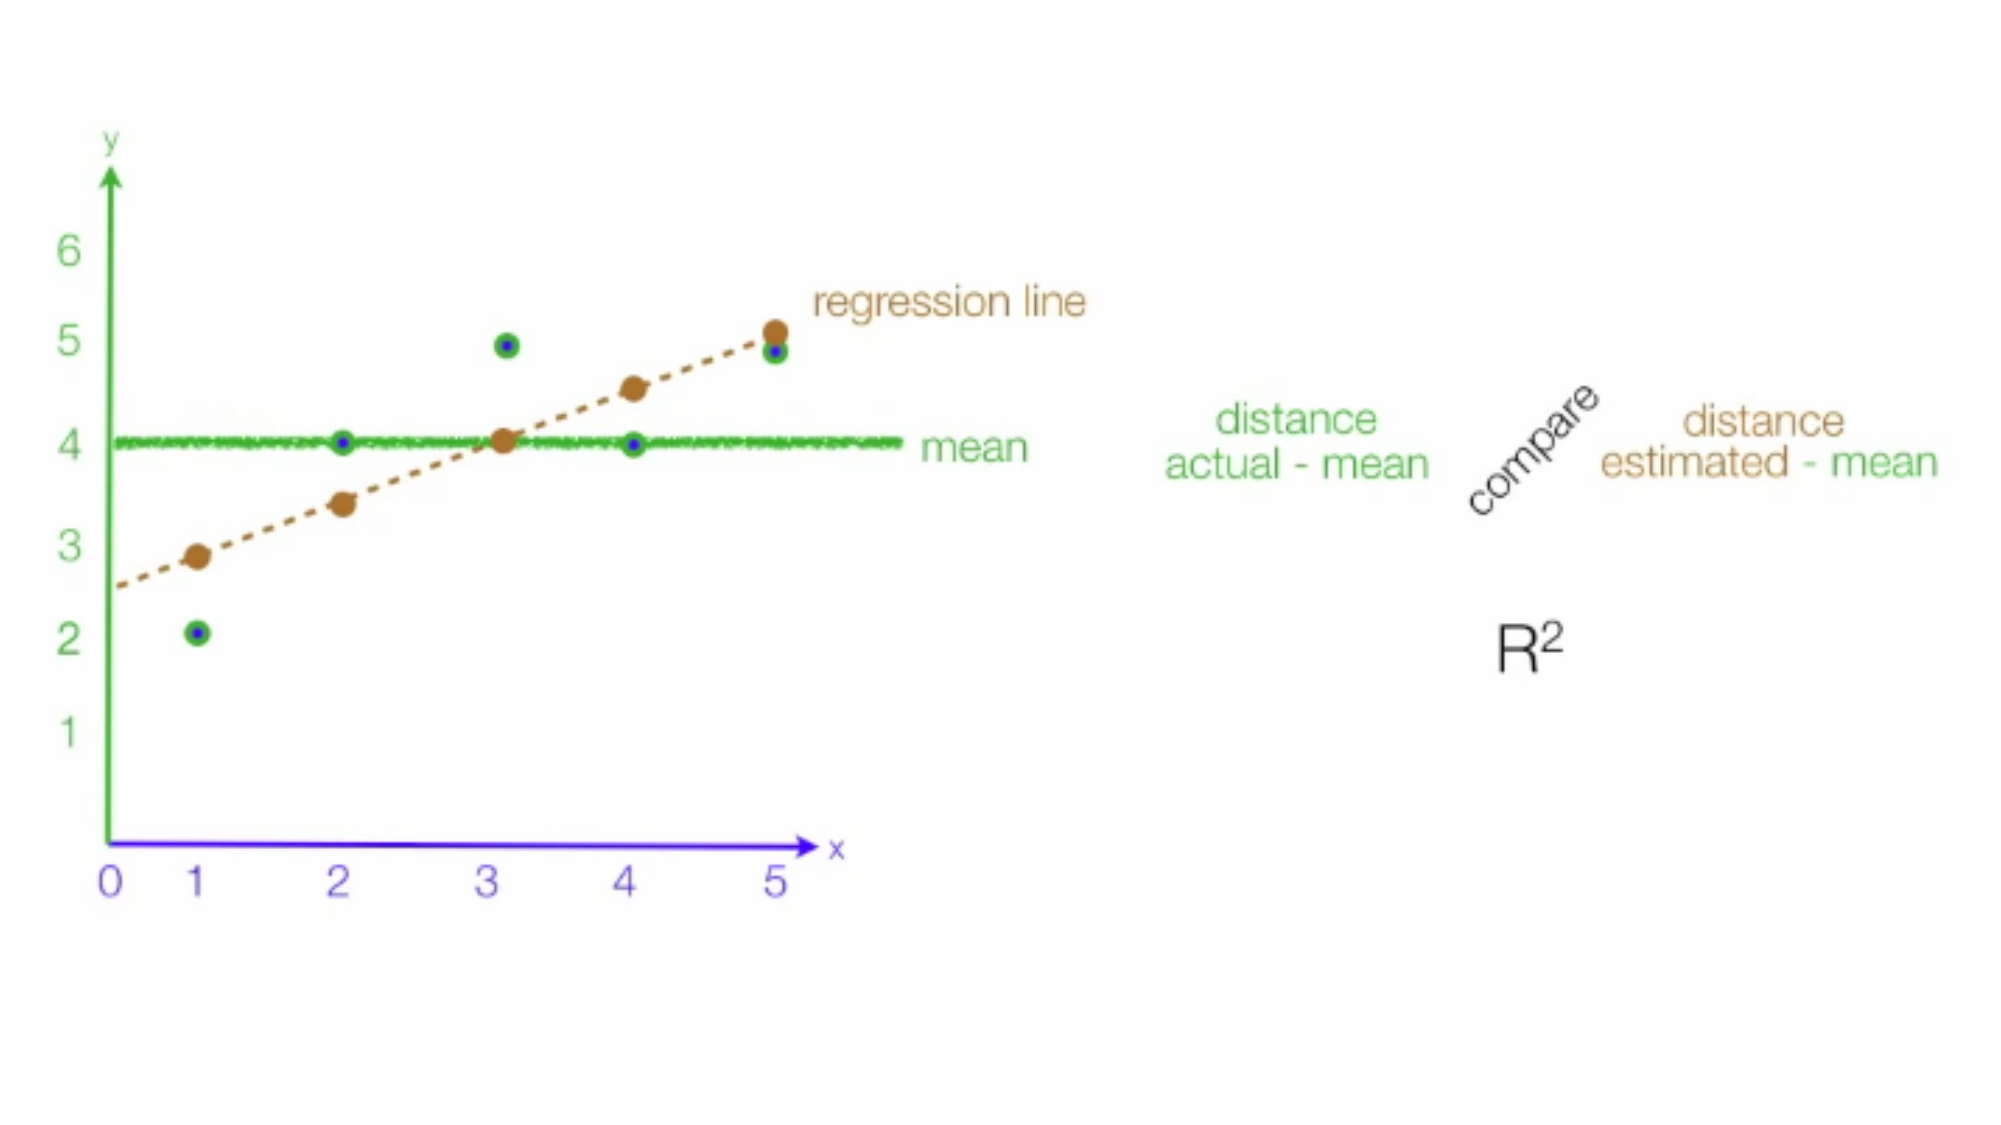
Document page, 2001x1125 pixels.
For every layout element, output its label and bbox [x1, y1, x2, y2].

picture [11, 79, 1978, 944]
